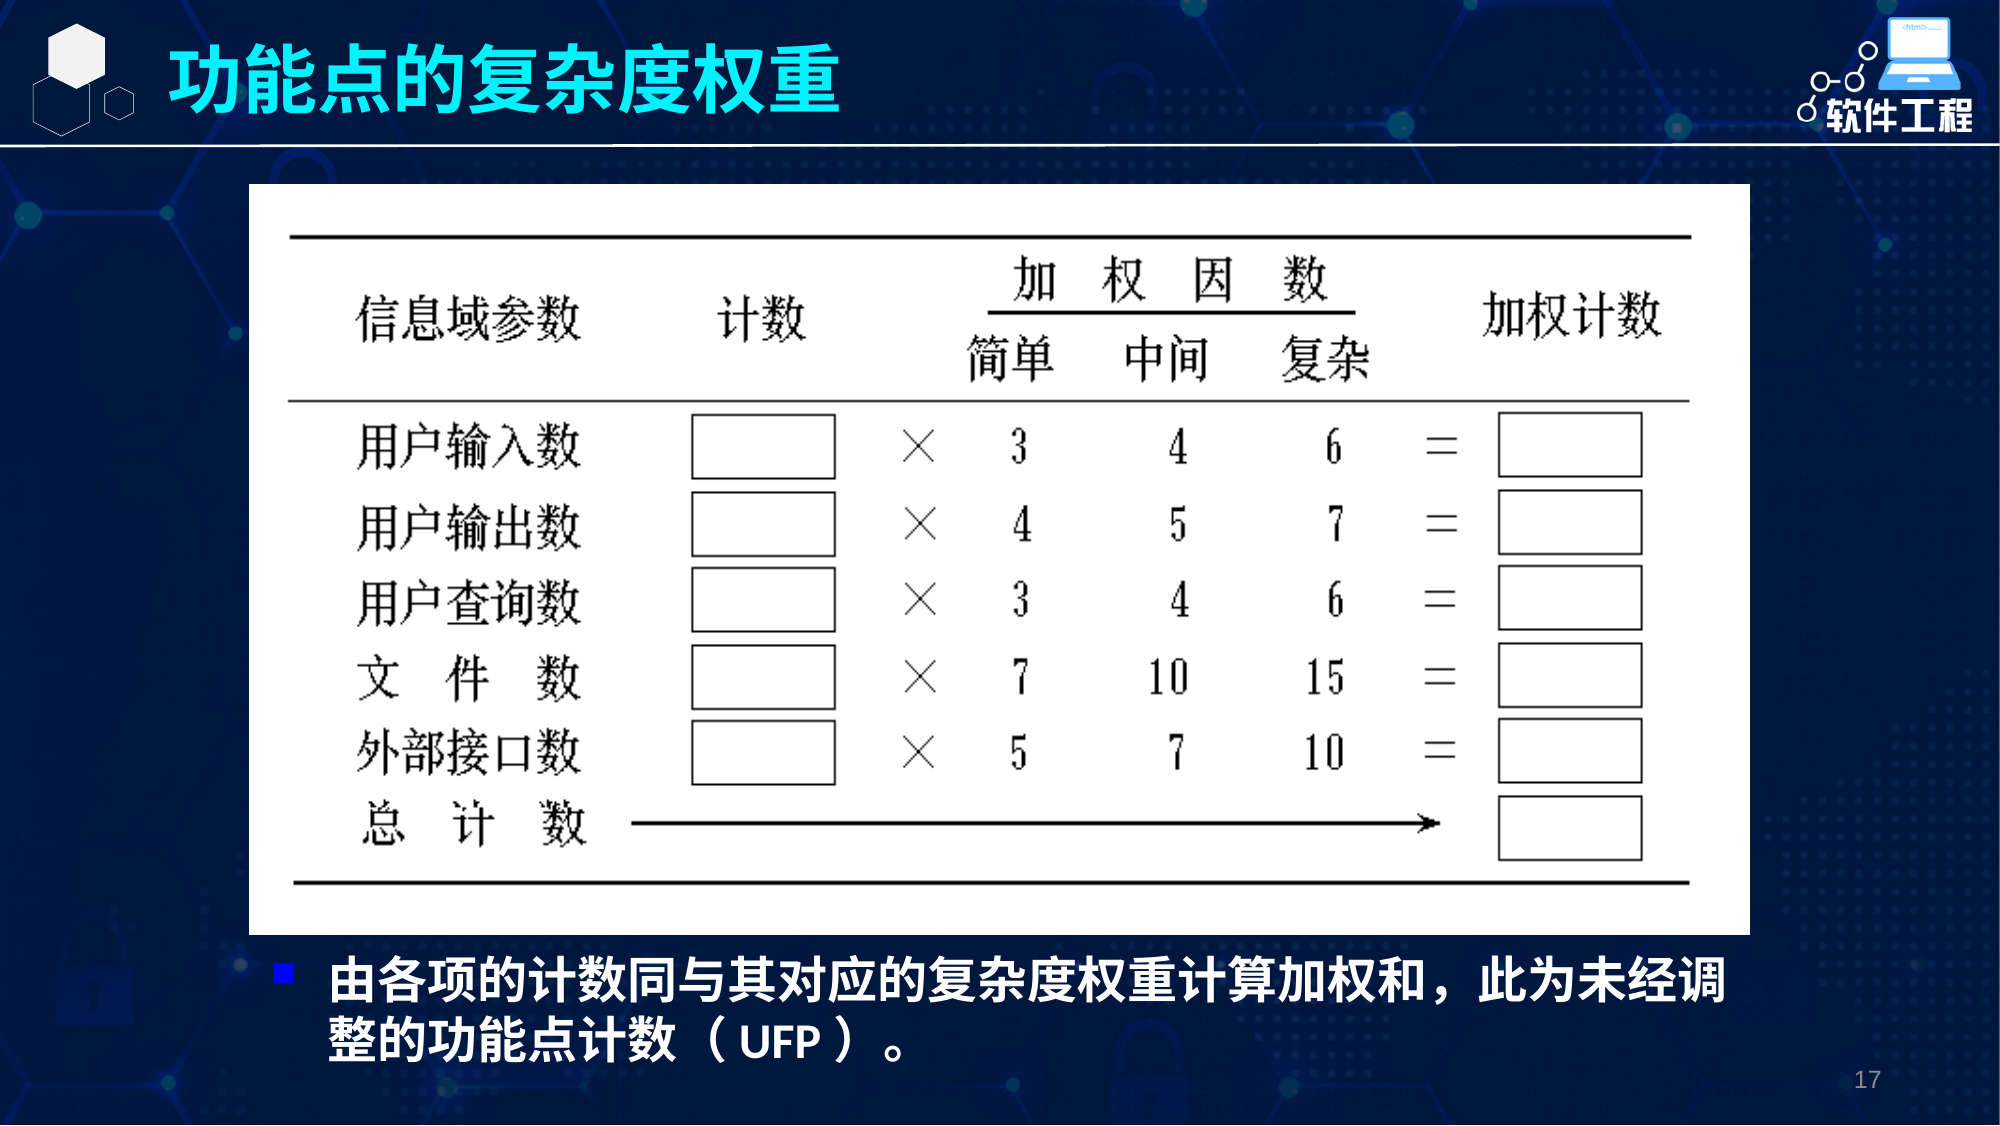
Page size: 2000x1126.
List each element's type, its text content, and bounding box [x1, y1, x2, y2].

picture [0, 146, 2000, 1125]
text_box 功能点的复杂度权重 [149, 19, 1500, 136]
picture [0, 0, 2000, 145]
slide_number 17 [1433, 1042, 1900, 1103]
list 由各项的计数同与其对应的复杂度权重计算加权和，此为未经调整的功能点计数（UFP）。 [255, 943, 1750, 1126]
